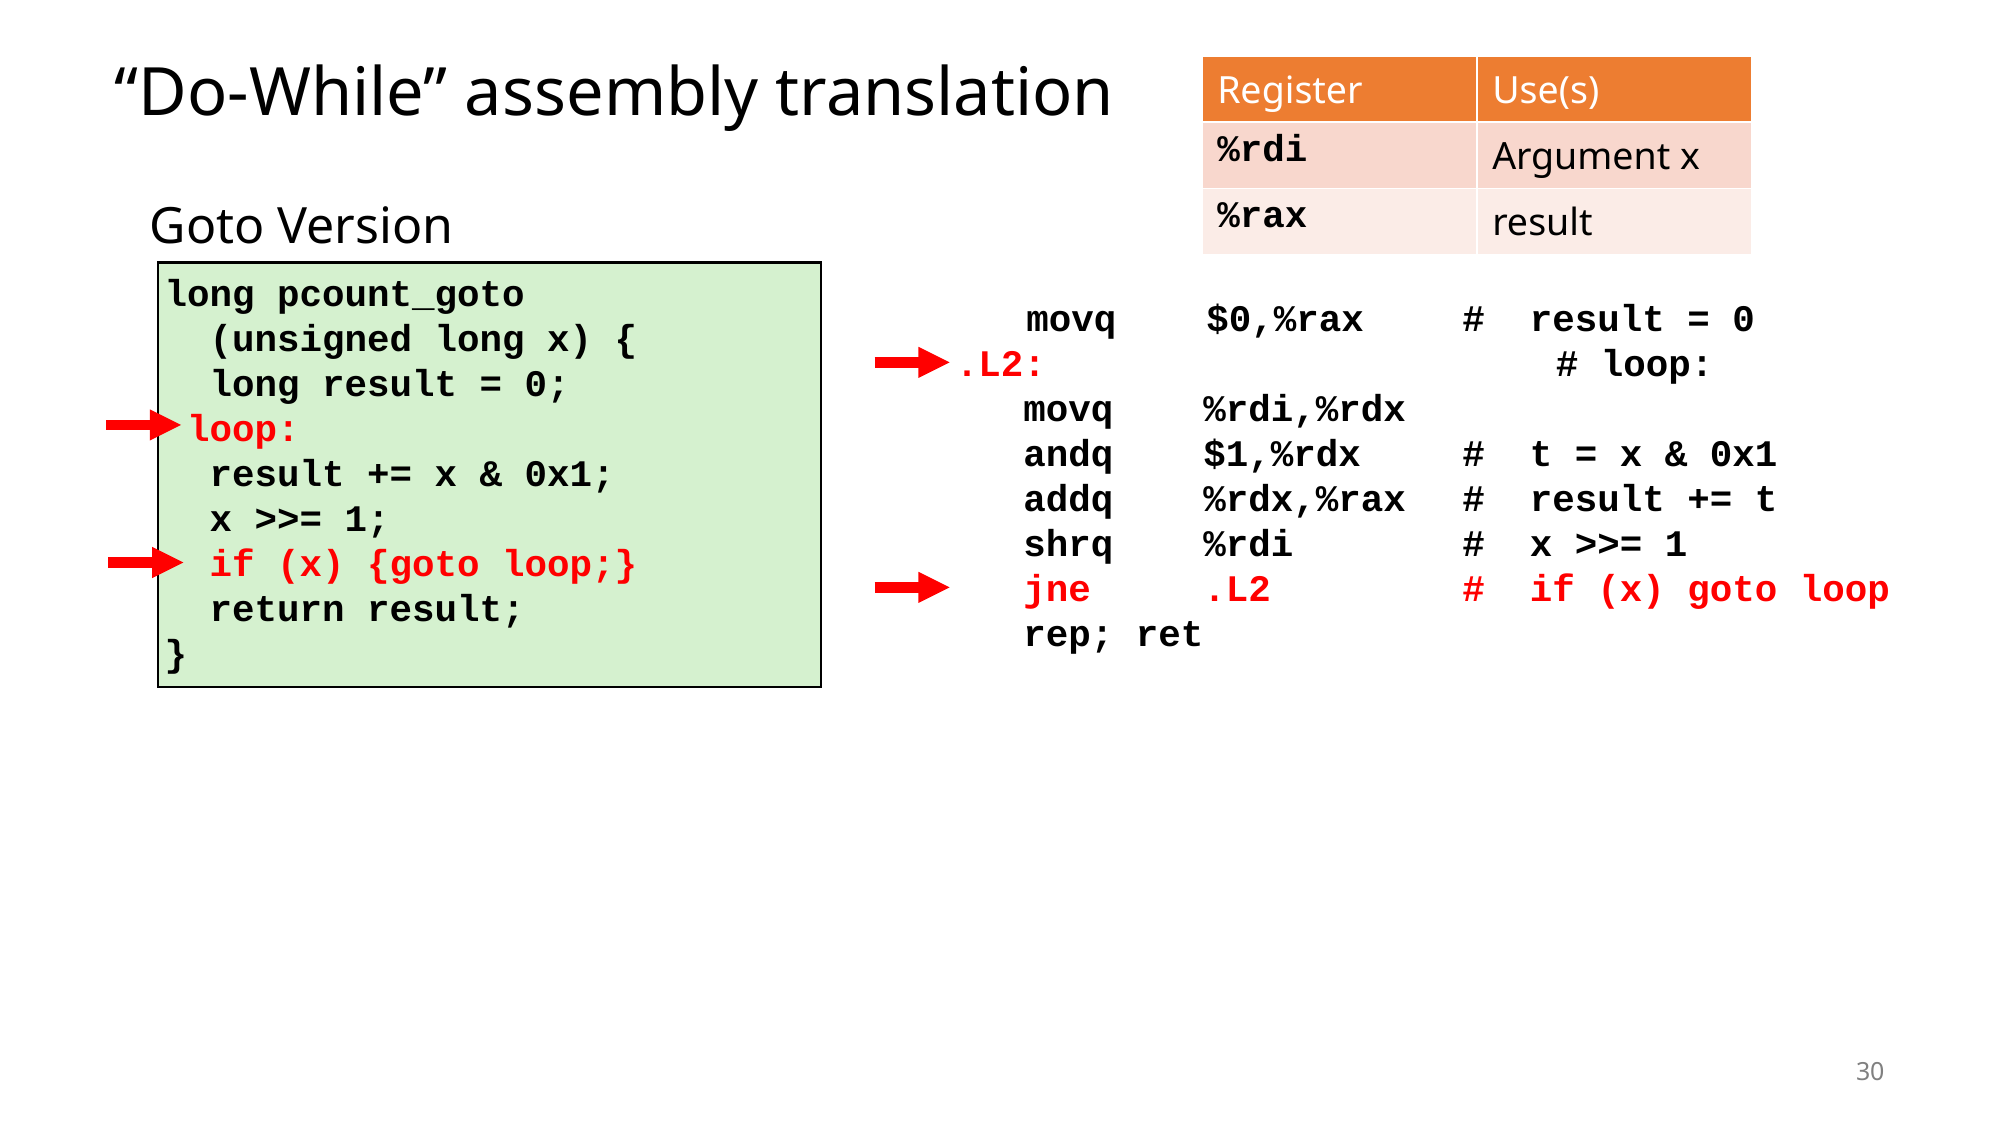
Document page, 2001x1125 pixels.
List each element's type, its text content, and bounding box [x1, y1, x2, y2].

slide_number 30 [1749, 1042, 1900, 1103]
title “Do-While” assembly translation [99, 37, 1900, 150]
table_cell result [1478, 189, 1751, 254]
table_cell Argument x [1478, 123, 1751, 188]
text_box Goto Version [143, 187, 523, 261]
table_header Use(s) [1478, 57, 1751, 121]
table_header Register [1203, 57, 1476, 121]
text_box long pcount_goto (unsigned long x) { long result = 0; loop: result += x & 0x1; x >>= 1; if (x) {goto loop;} return result; } [158, 262, 822, 688]
table_cell %rdi [1203, 123, 1476, 188]
table_cell %rax [1203, 189, 1476, 254]
text_box movq $0,%rax # result = 0 .L2: # loop: movq %rdi,%rdx andq $1,%rdx # t = x & 0x1 addq %rdx,%rax # result += t shrq %rdi # x >>= 1 jne .L2 # if (x) goto loop rep; ret [949, 287, 1900, 625]
